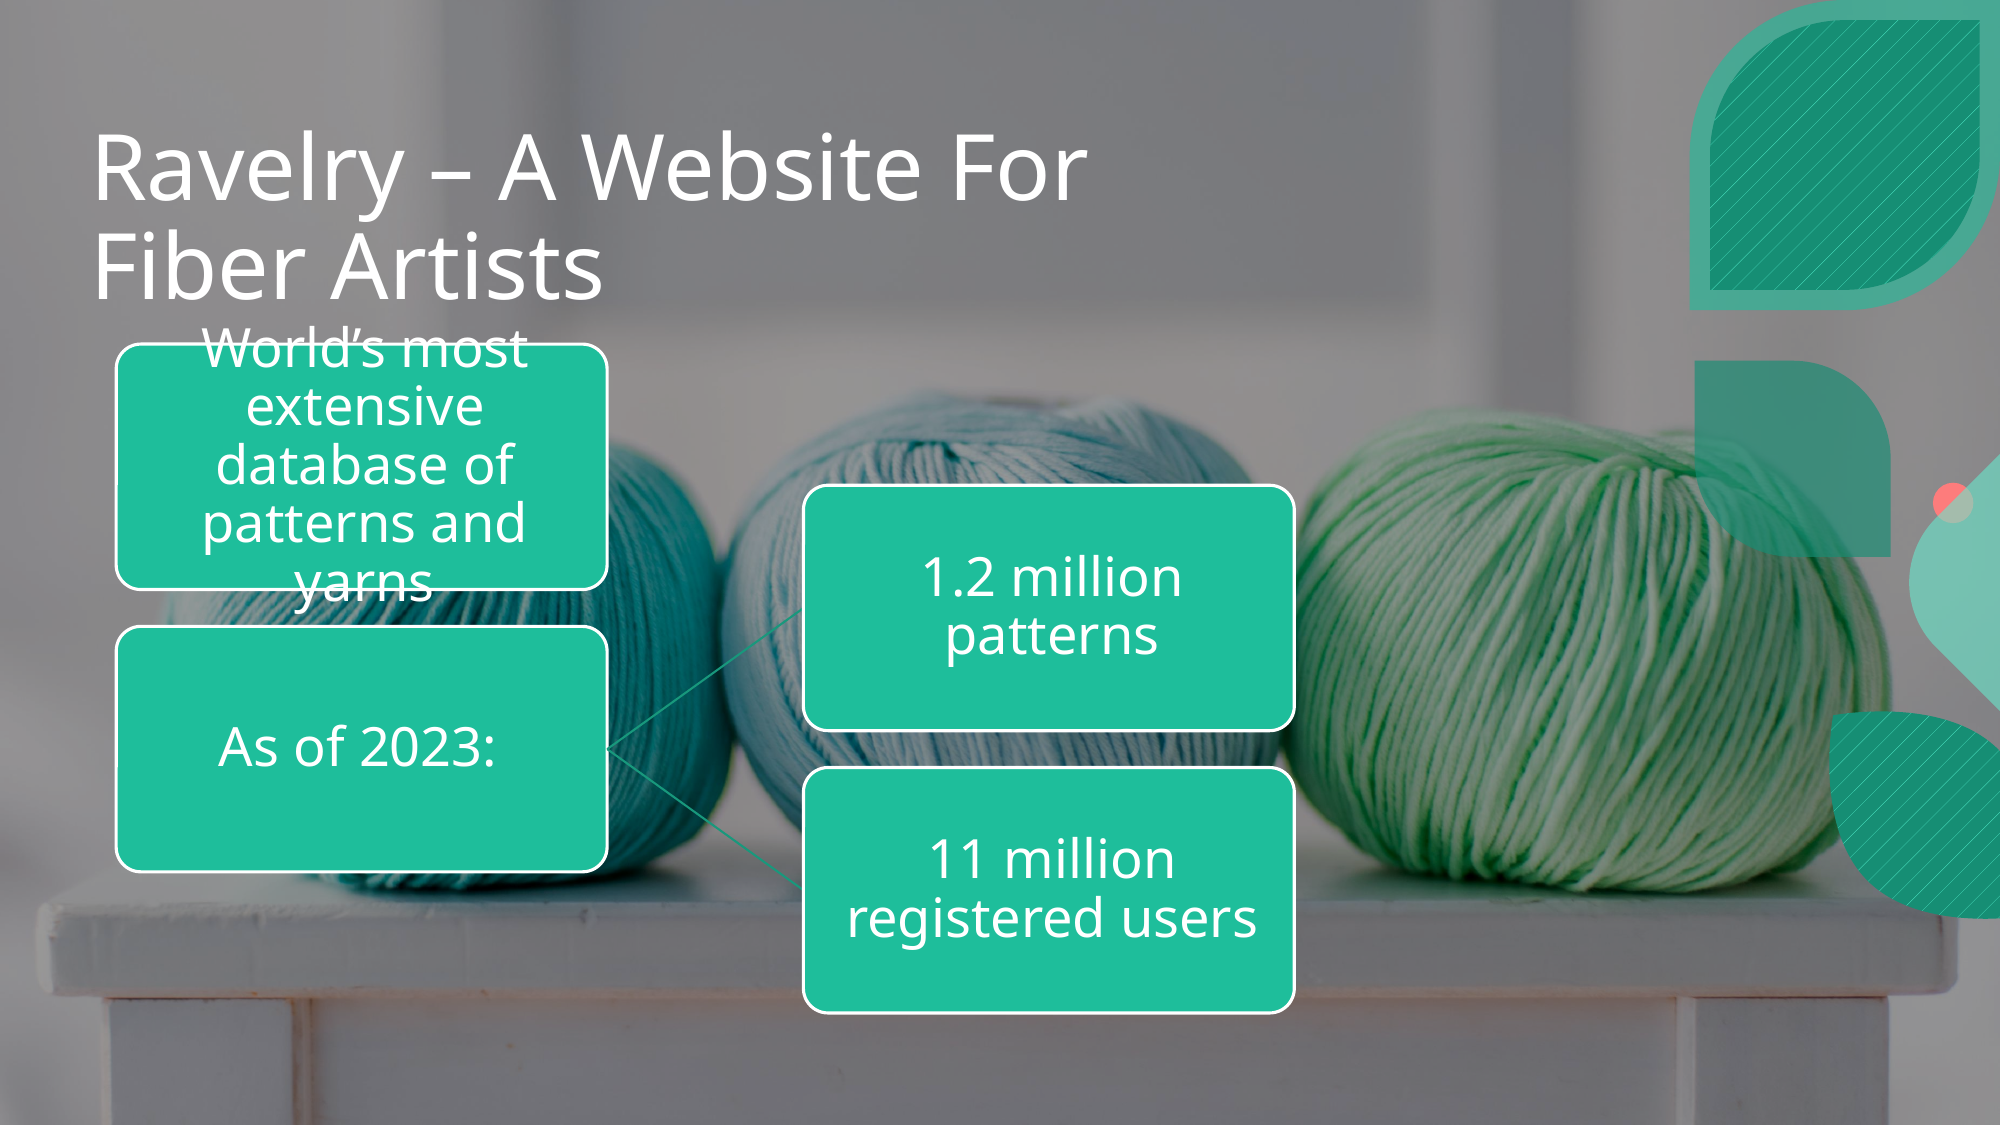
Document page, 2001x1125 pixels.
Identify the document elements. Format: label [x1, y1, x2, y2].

picture [0, 0, 2000, 1125]
list [74, 343, 1336, 1014]
text_box [1689, 0, 2000, 919]
